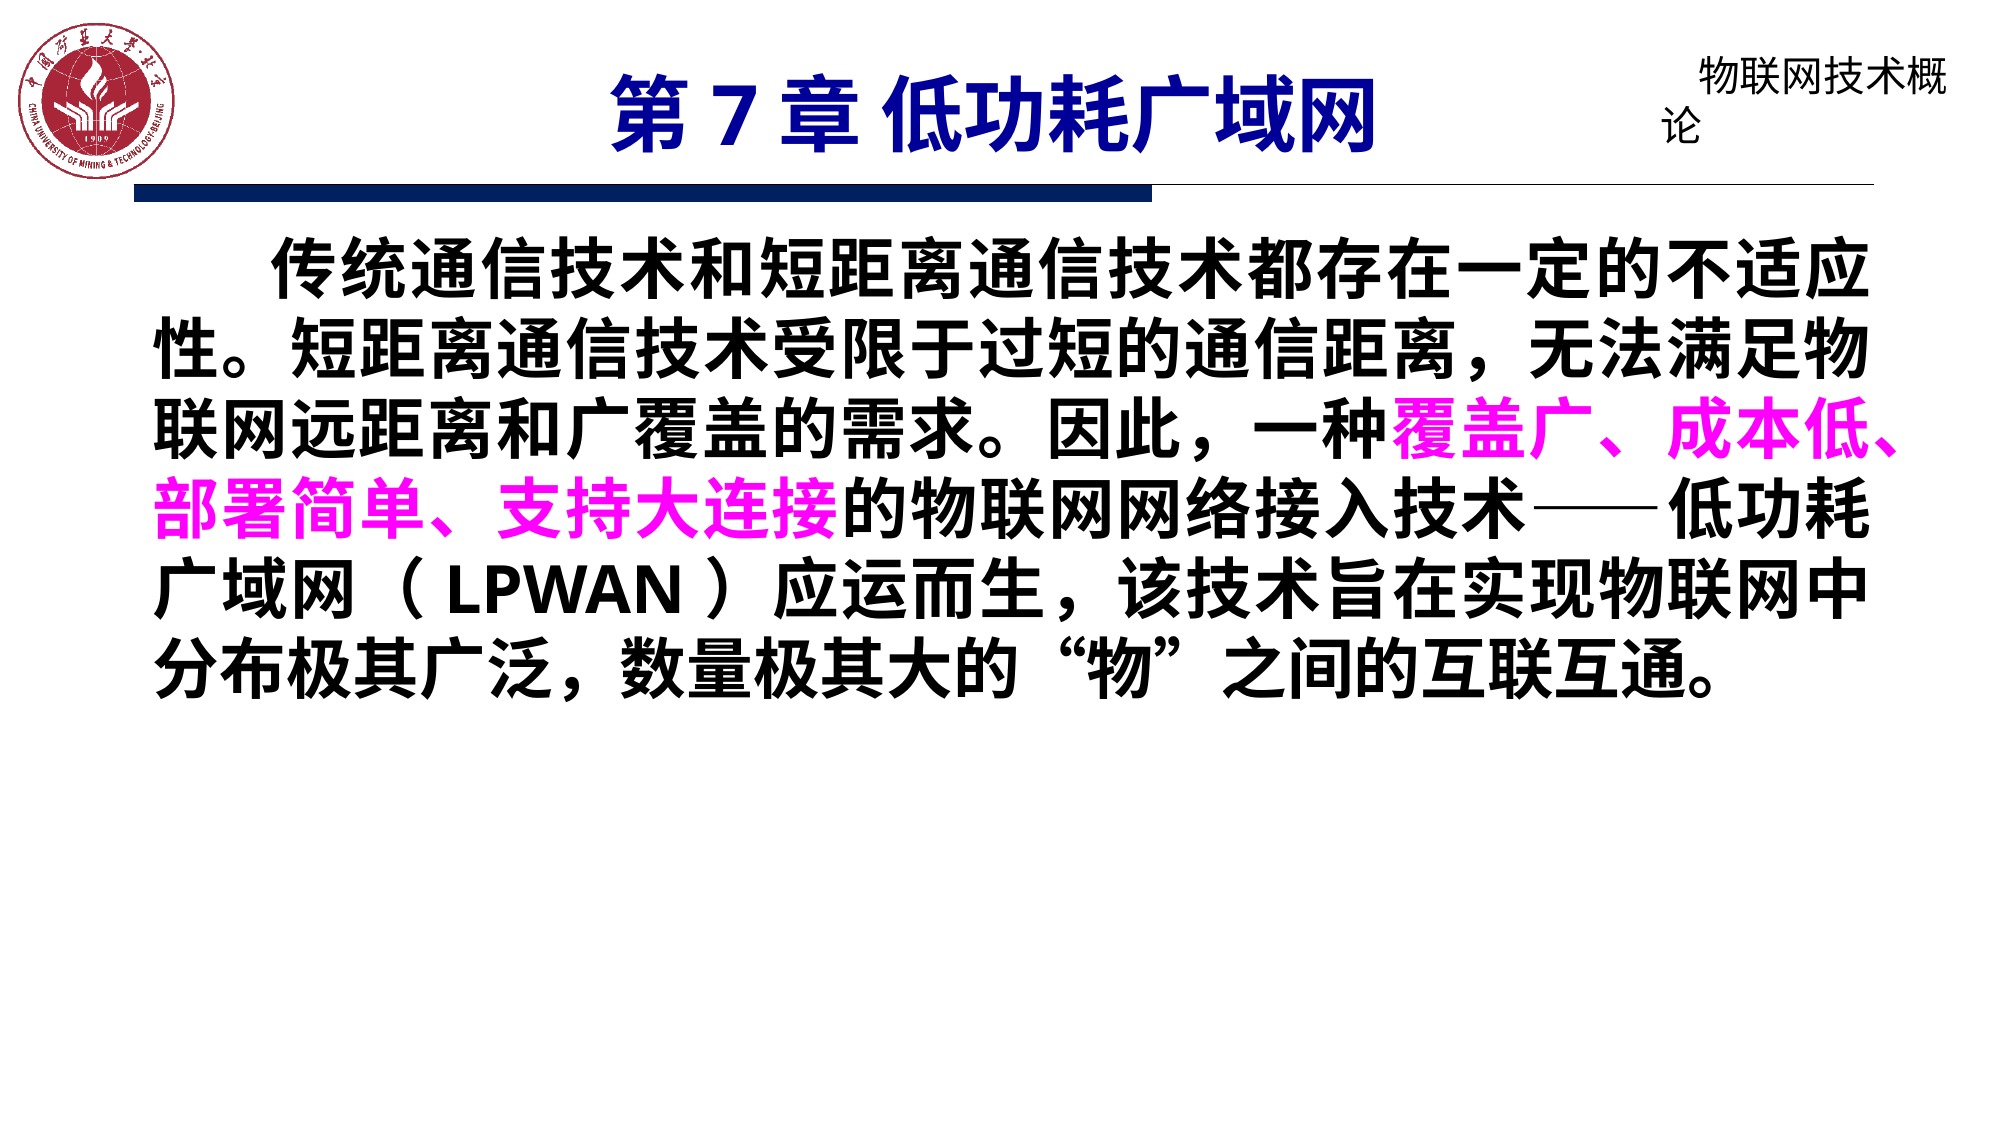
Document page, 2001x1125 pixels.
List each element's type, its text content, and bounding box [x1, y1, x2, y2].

text_box [596, 243, 628, 305]
picture [0, 0, 197, 197]
title 第7章 低功耗广域网 [279, 54, 1709, 161]
text_box 传统通信技术和短距离通信技术都存在一定的不适应性。短距离通信技术受限于过短的通信距离，无法满足物联网远距离和广覆盖的需求。因此，一种覆盖广、成本低、部署简单、支持大连接的物联网网络接入技术——低功耗广域网（LPWAN）应运而生，该技术旨在实现物联网中分布极其广泛，数量极其大的“物”之间的互联互通。 [137, 219, 1888, 1035]
